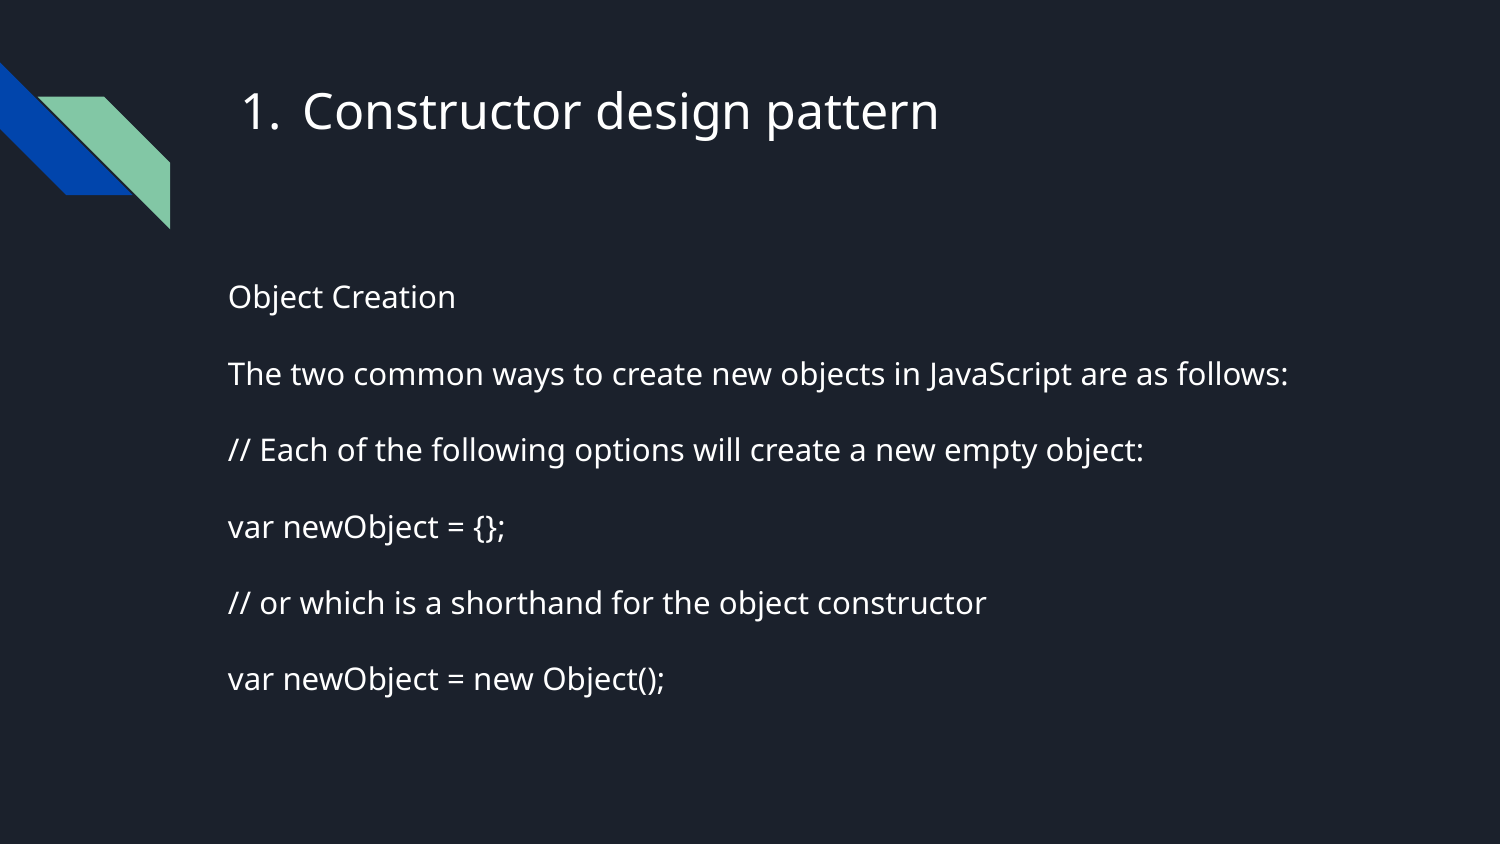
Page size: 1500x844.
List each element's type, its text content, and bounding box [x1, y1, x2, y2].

list Object Creation The two common ways to create new objects in JavaScript are as follows: // Each of the following options will create a new empty object: var newObject = {}; // or which is a shorthand for the object constructor var newObject = new Object(); [212, 257, 1368, 735]
title Constructor design pattern [212, 64, 1368, 215]
